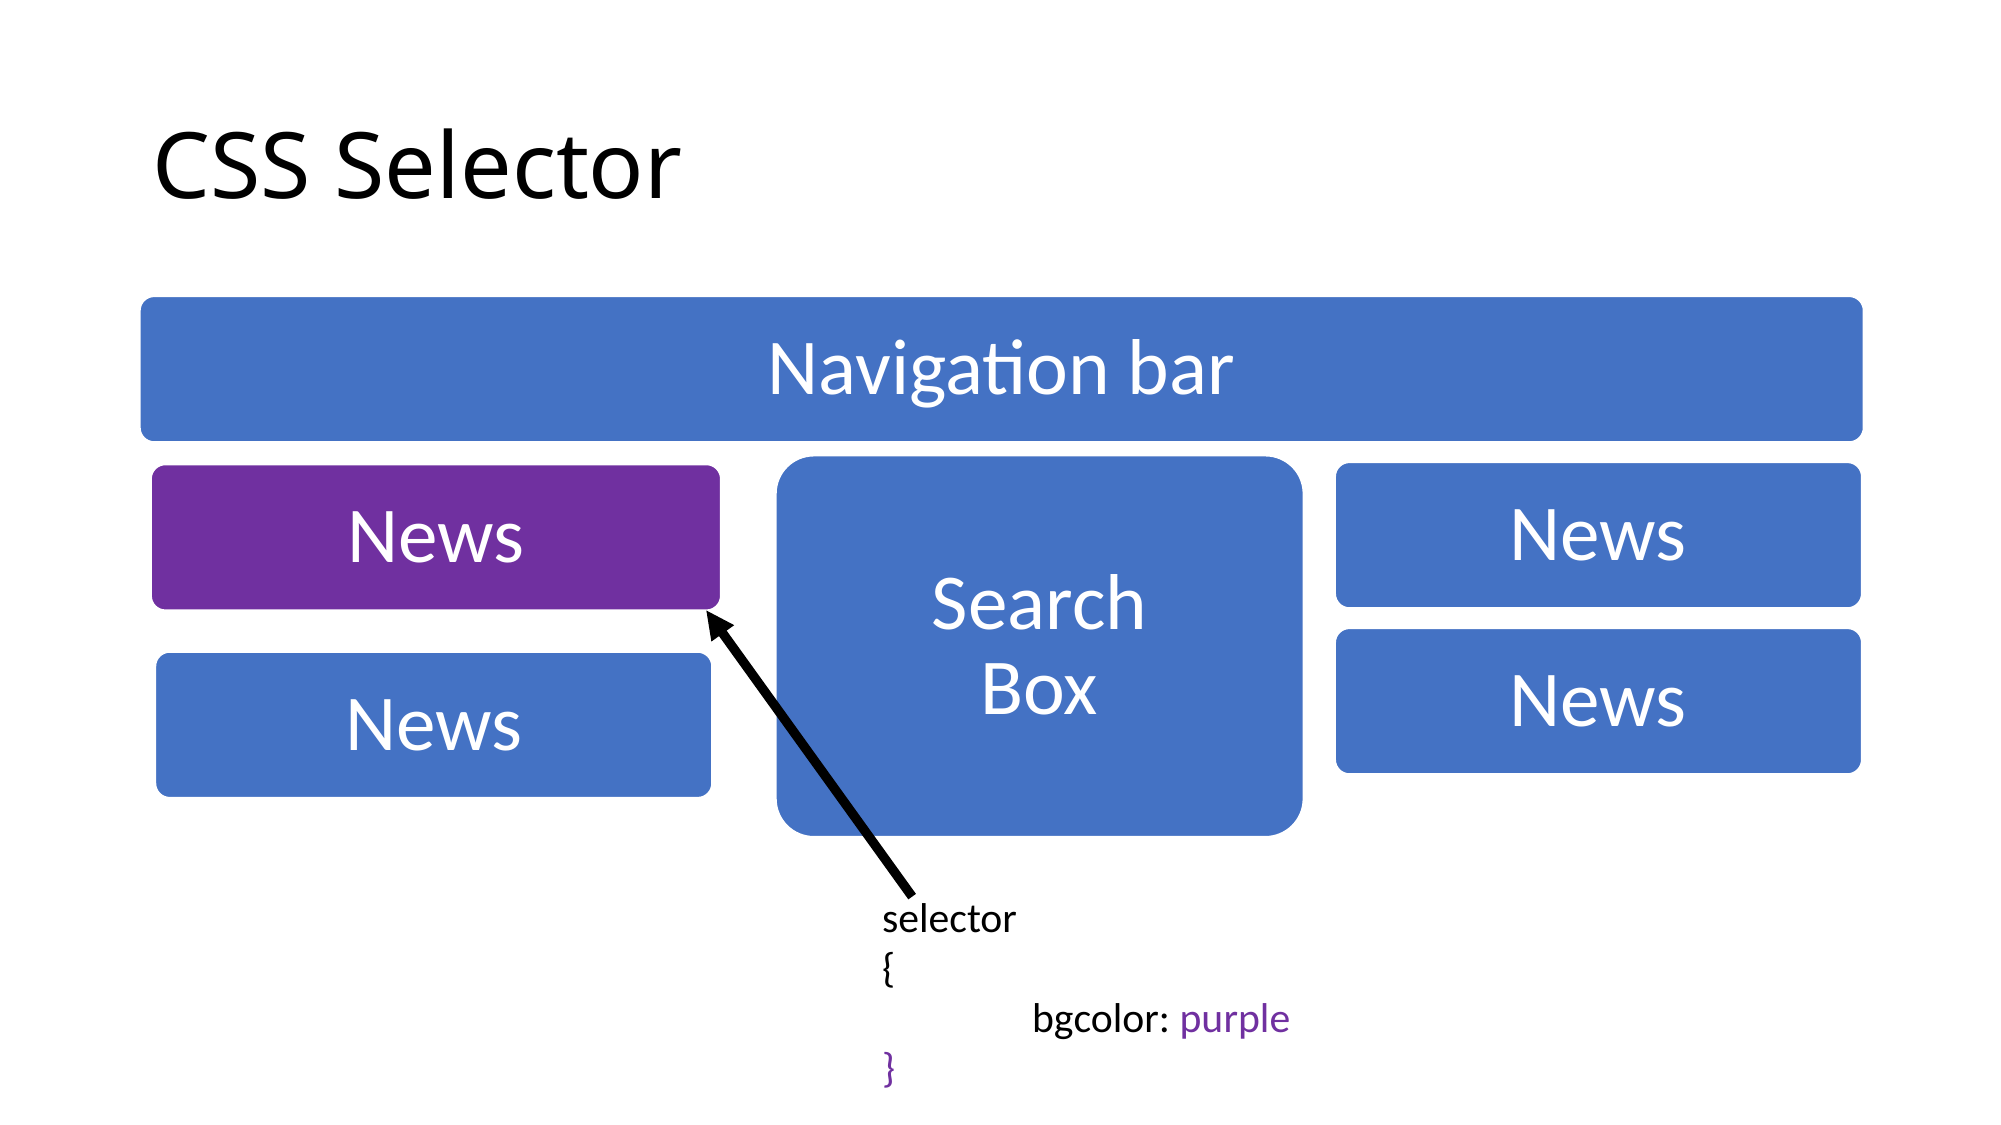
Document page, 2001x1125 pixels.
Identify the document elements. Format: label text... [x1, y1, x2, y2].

text_box selector { bgcolor: purple } [867, 883, 1306, 1099]
title CSS Selector [137, 59, 1863, 278]
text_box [706, 610, 913, 897]
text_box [139, 296, 1864, 837]
